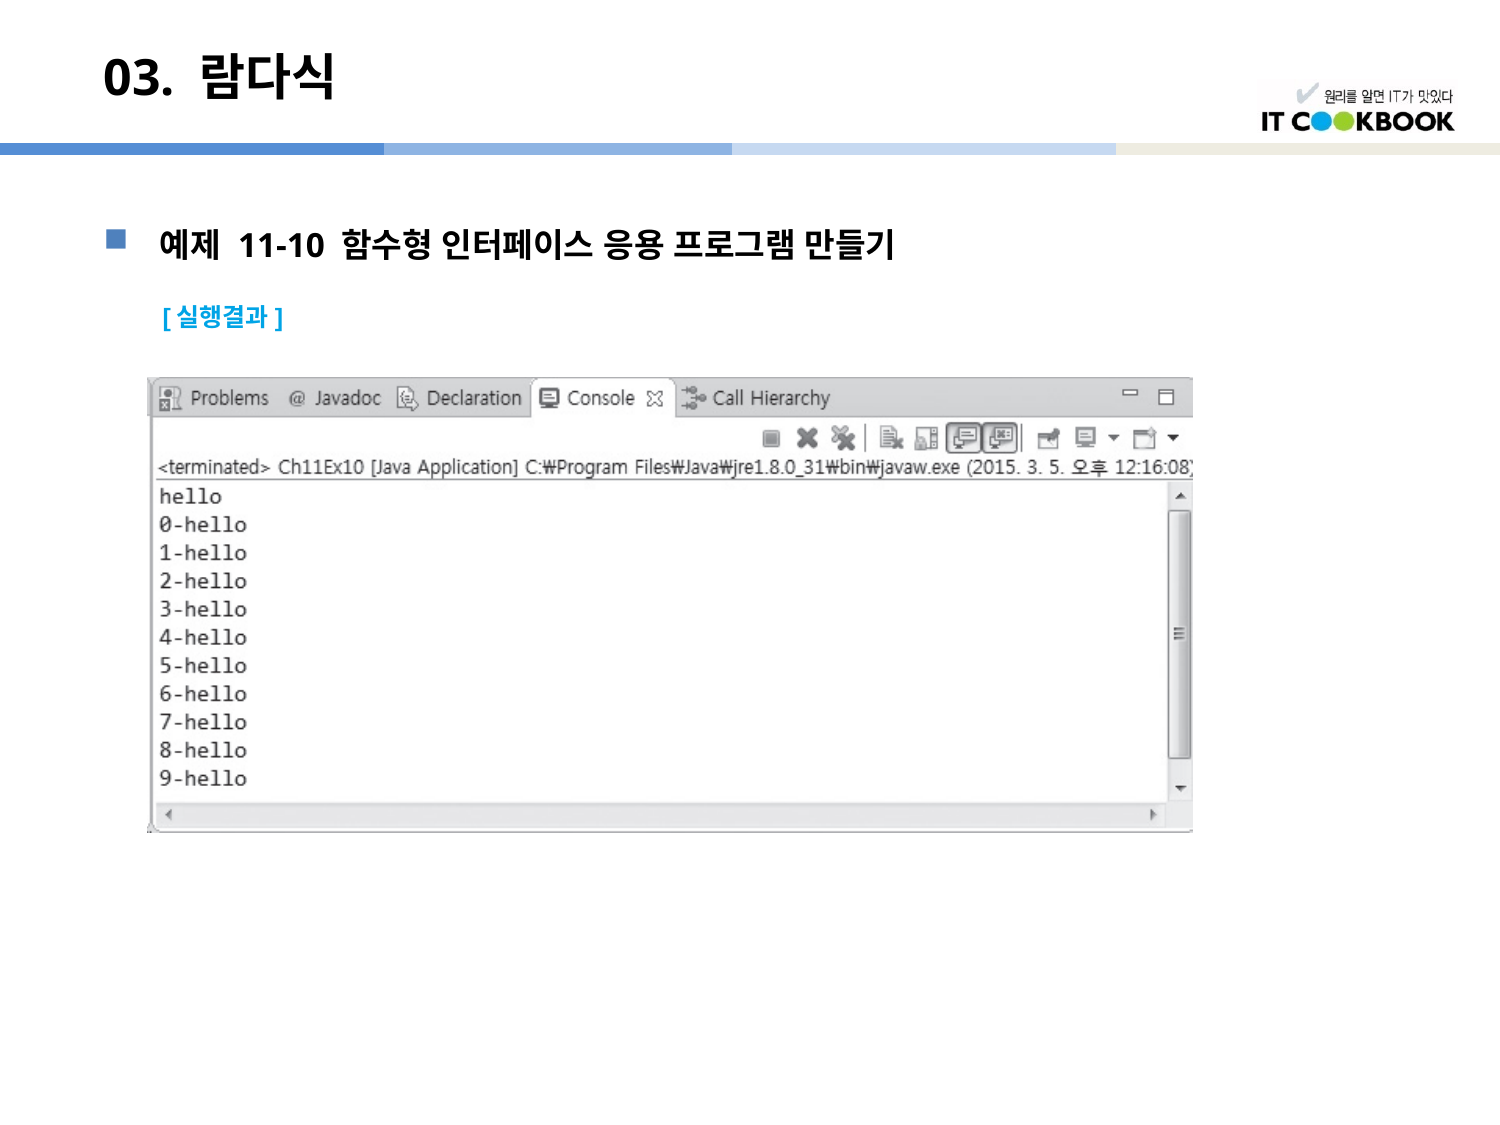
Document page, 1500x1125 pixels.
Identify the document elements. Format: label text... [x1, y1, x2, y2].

title 03. 람다식 [88, 30, 1211, 121]
picture [147, 377, 1194, 833]
list 예제 11-10 함수형 인터페이스 응용 프로그램 만들기 [88, 196, 1436, 386]
picture [1257, 79, 1458, 133]
